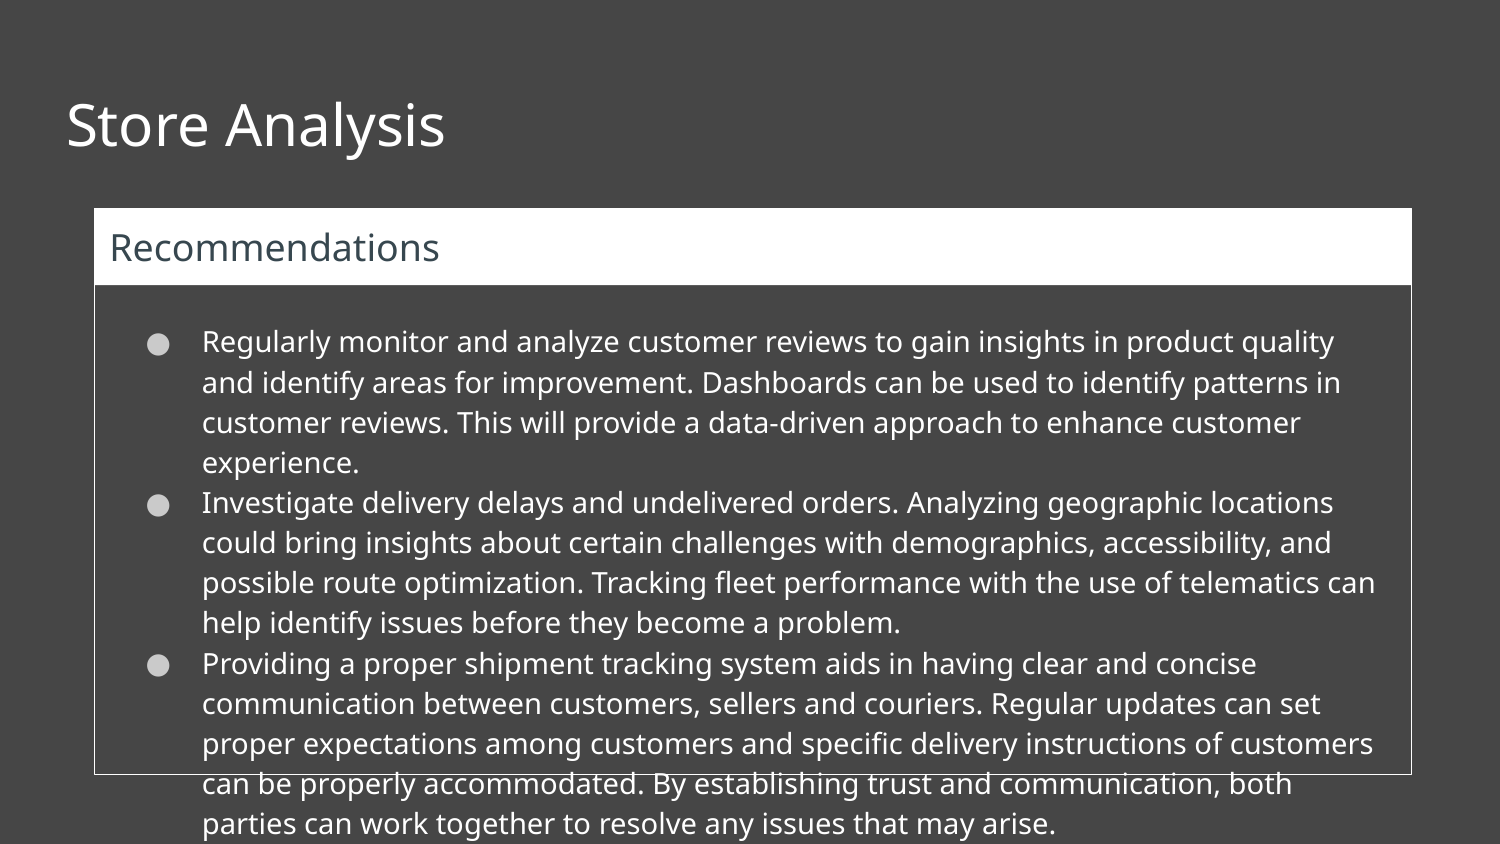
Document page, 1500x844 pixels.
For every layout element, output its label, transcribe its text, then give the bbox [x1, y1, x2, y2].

title Store Analysis [51, 72, 1449, 167]
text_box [94, 208, 1412, 775]
